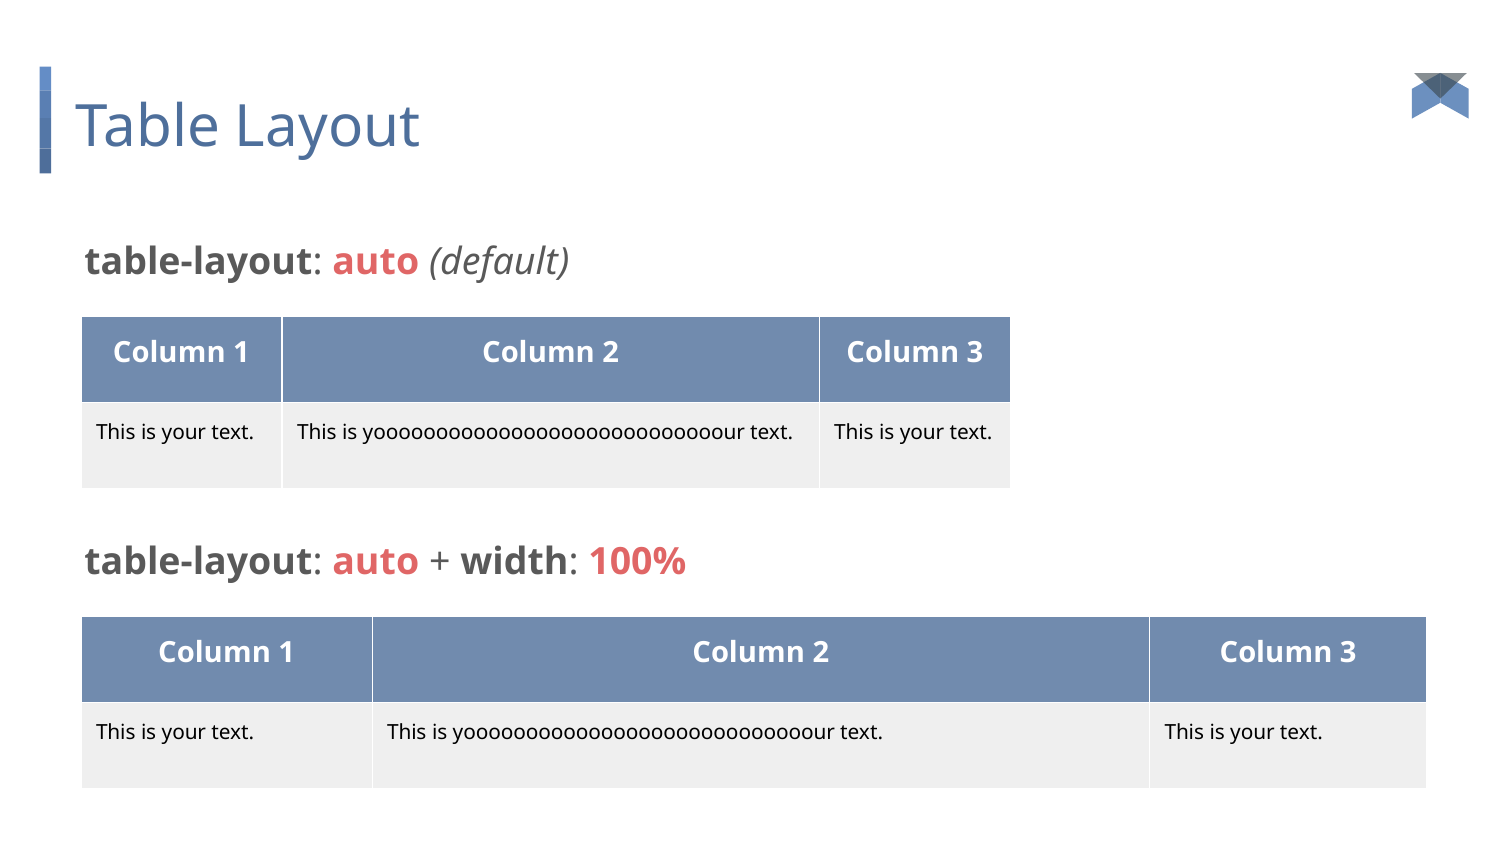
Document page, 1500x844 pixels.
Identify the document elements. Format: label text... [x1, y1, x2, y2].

table_header Column 1 [82, 317, 281, 402]
table_header Column 3 [820, 317, 1010, 402]
table_cell This is your text. [82, 703, 372, 788]
table_cell This is yoooooooooooooooooooooooooooour text. [373, 703, 1149, 788]
table_cell This is your text. [1150, 703, 1426, 788]
title Table Layout [60, 72, 1449, 167]
table_cell This is your text. [82, 403, 281, 488]
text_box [1417, 67, 1464, 125]
table_header Column 2 [373, 617, 1149, 702]
list table-layout: auto + width: 100% [69, 515, 930, 581]
table_header Column 2 [283, 317, 819, 402]
table_header Column 1 [82, 617, 372, 702]
table_header Column 3 [1150, 617, 1426, 702]
subtitle table-layout: auto (default) [69, 215, 930, 281]
table_cell This is your text. [820, 403, 1010, 488]
table_cell This is yoooooooooooooooooooooooooooour text. [283, 403, 819, 488]
